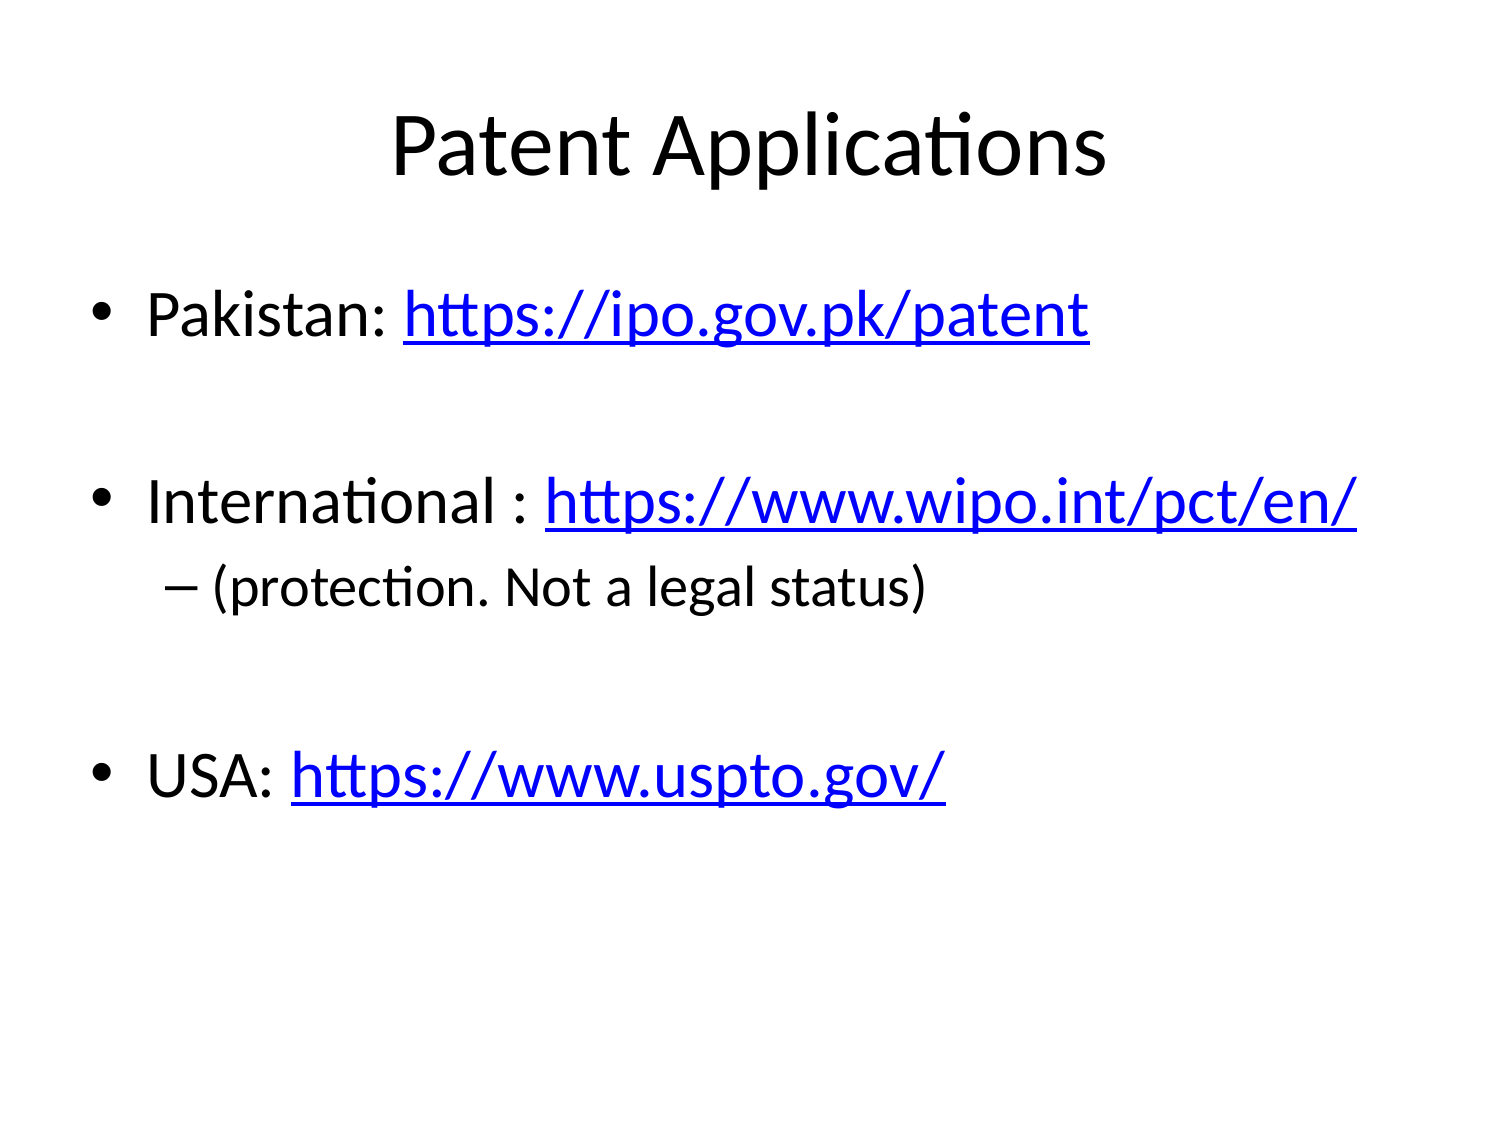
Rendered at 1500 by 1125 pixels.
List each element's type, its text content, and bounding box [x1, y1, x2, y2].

list Pakistan: https://ipo.gov.pk/patent International : https://www.wipo.int/pct/en/ (protection. Not a legal status) USA: https://www.uspto.gov/ [75, 262, 1425, 1005]
title Patent Applications [75, 45, 1425, 233]
